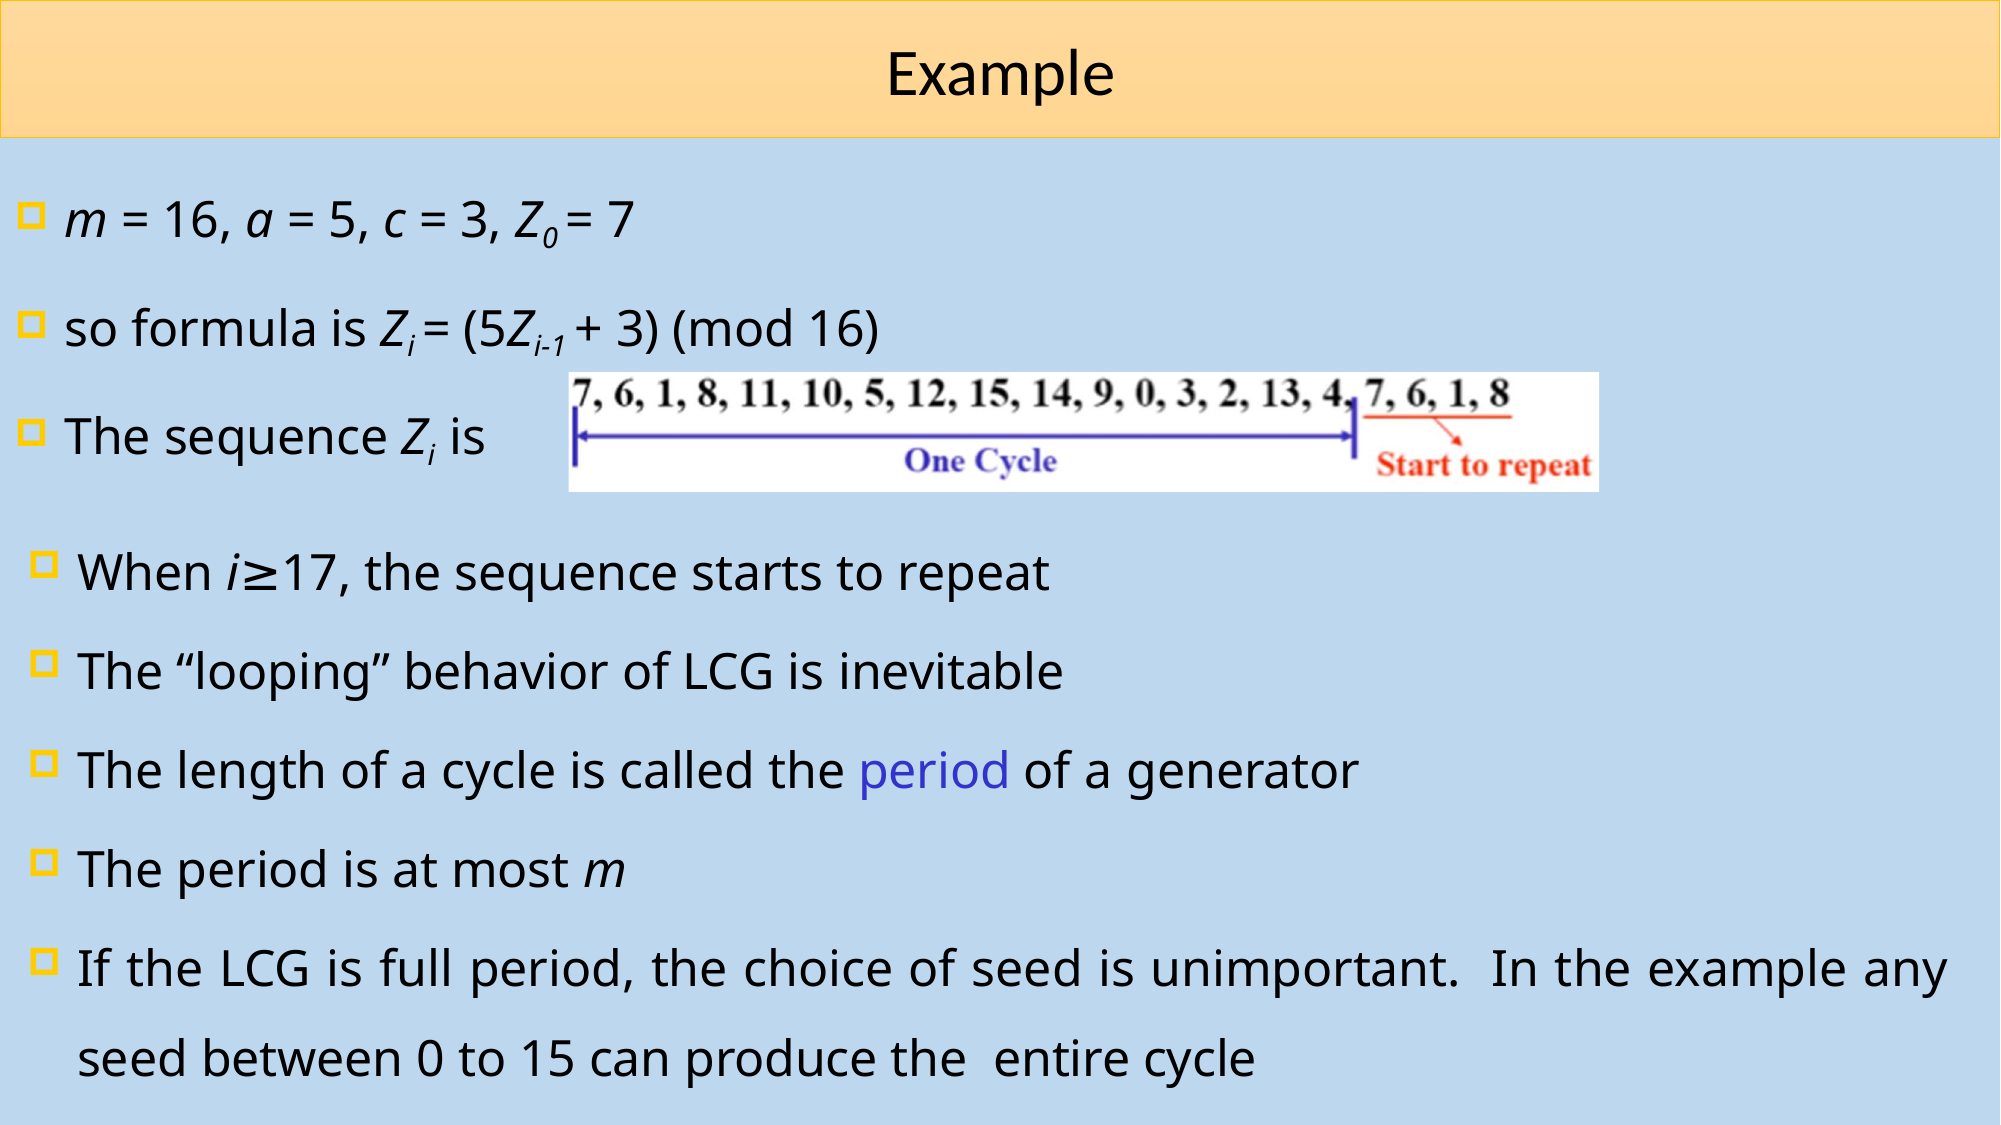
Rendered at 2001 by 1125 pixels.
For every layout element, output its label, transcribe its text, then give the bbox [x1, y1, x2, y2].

text_box m = 16, a = 5, c = 3, Z0 = 7 so formula is Zi = (5Zi-1 + 3) (mod 16) The sequence Zi is [12, 143, 1712, 472]
text_box [568, 372, 1600, 492]
title Example [0, 0, 2000, 138]
text_box When i≥17, the sequence starts to repeat The “looping” behavior of LCG is inevitable The length of a cycle is called the period of a generator The period is at most m If the LCG is full period, the choice of seed is unimportant. In the example any seed between 0 to 15 can produce the entire cycle [25, 498, 1949, 1087]
